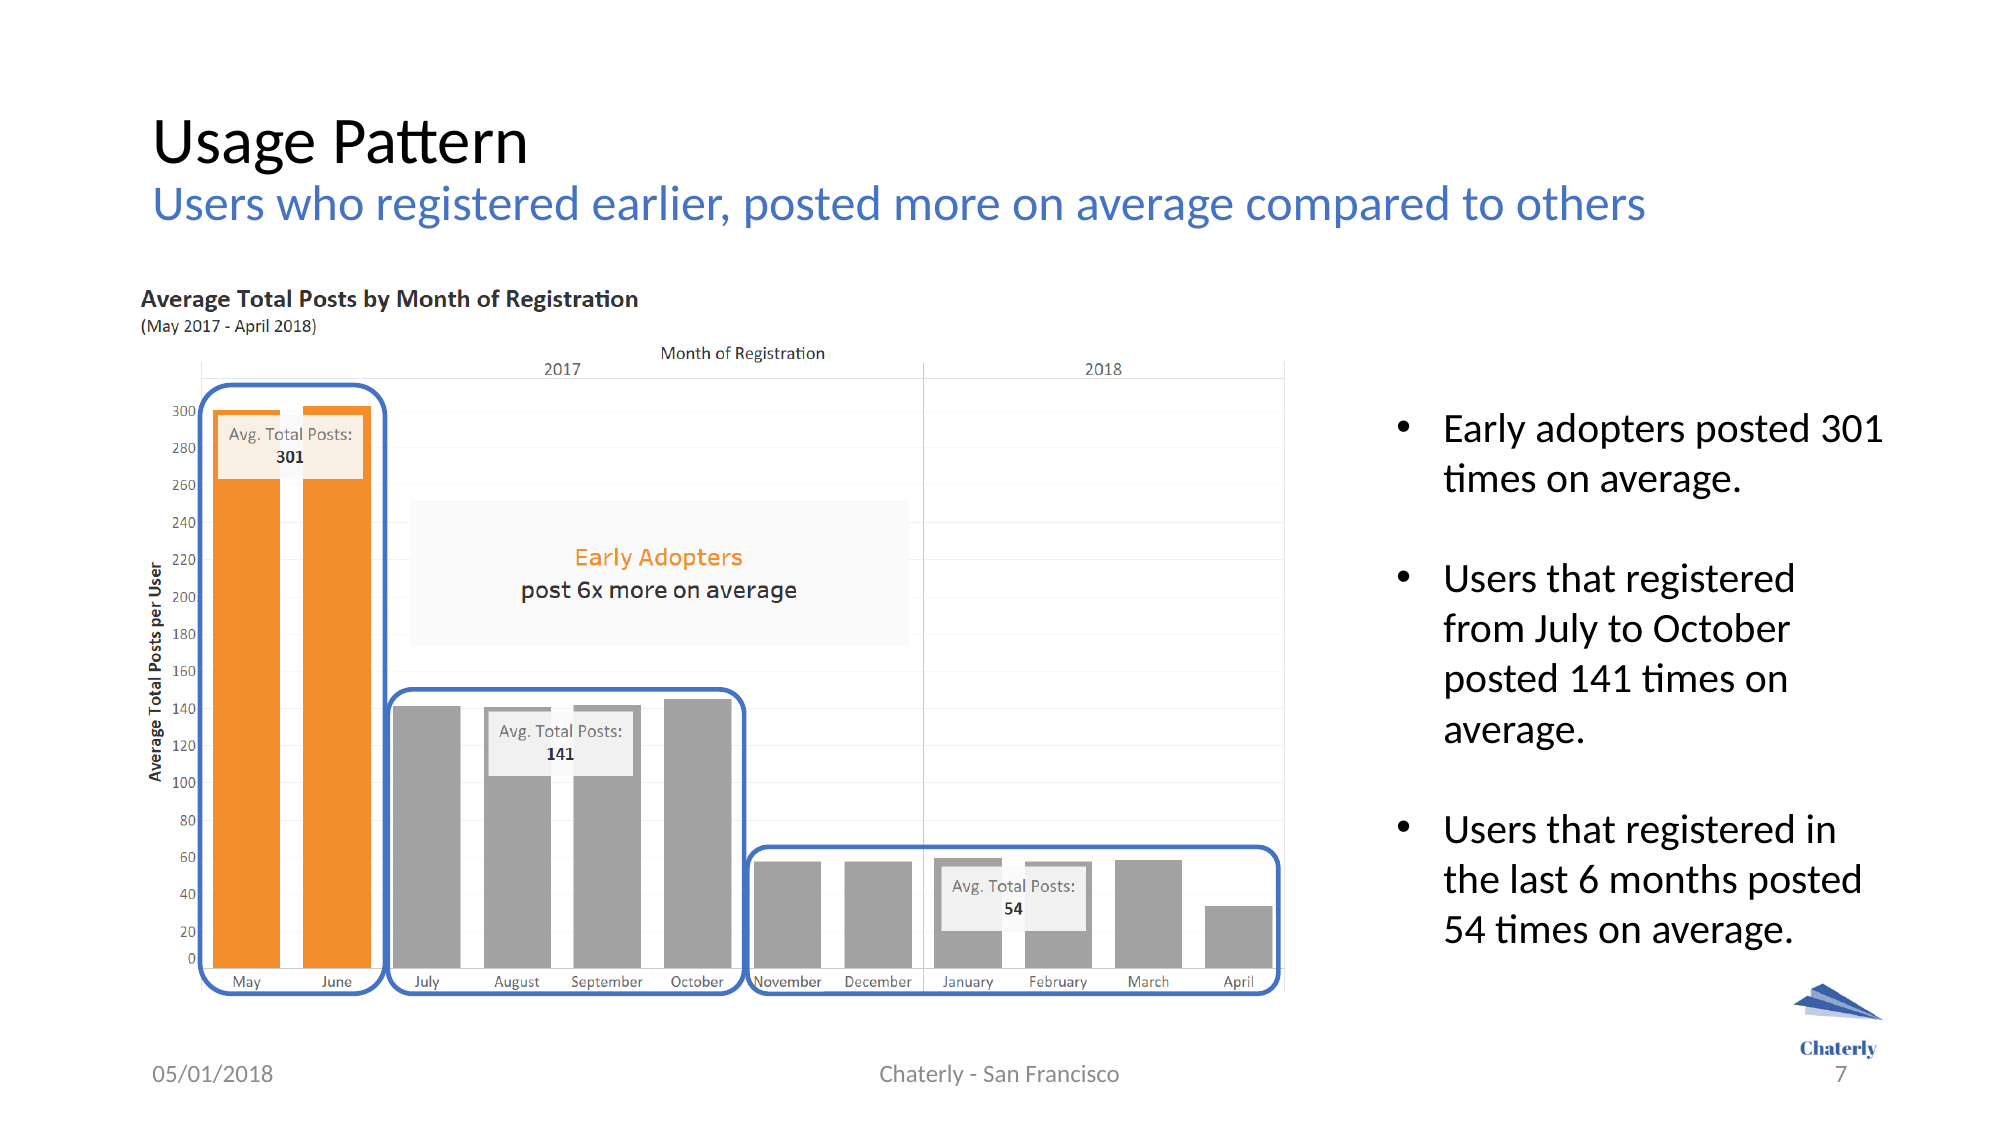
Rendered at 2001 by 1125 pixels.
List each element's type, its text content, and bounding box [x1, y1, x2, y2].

picture [137, 277, 1285, 992]
slide_number 7 [1412, 1042, 1863, 1103]
title Usage Pattern Users who registered earlier, posted more on average compared to others [137, 59, 1863, 278]
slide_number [137, 1042, 588, 1103]
text_box Early adopters posted 301 times on average. Users that registered from July to October posted 141 times on average. Users that registered in the last 6 months posted 54 times on average. [1381, 393, 1903, 959]
footer Chaterly - San Francisco [662, 1042, 1338, 1103]
picture [1772, 959, 1903, 1059]
